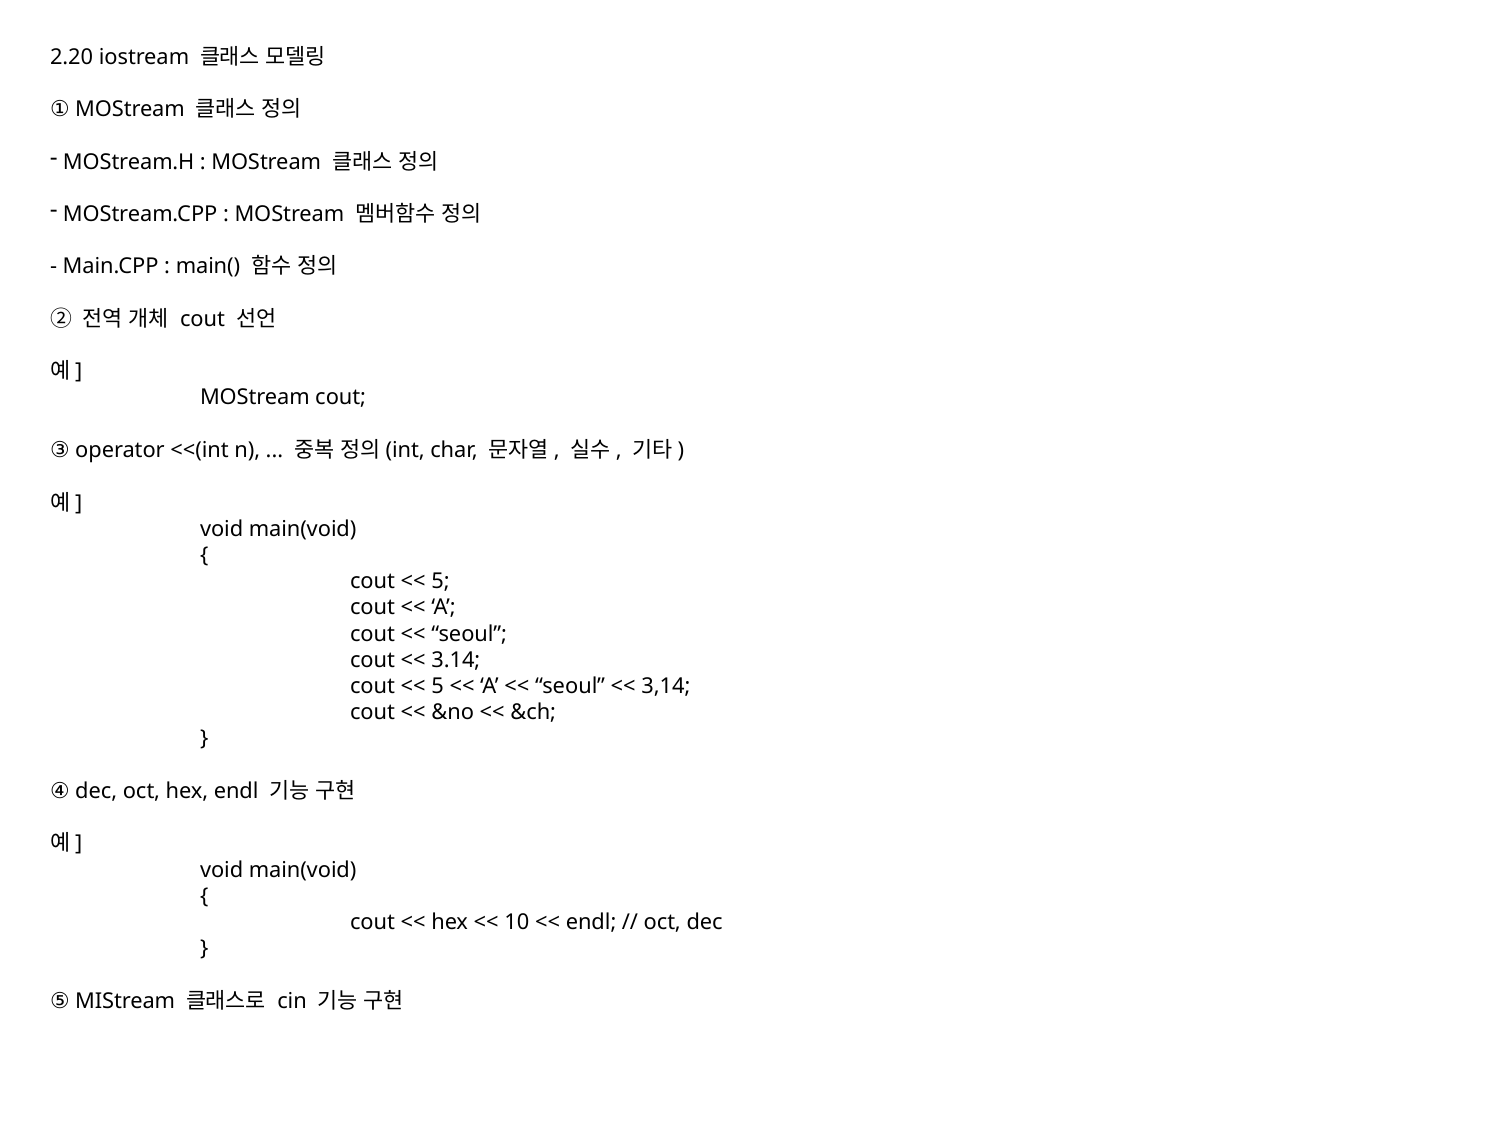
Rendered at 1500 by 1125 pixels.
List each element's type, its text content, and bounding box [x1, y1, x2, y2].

text_box 2.20 iostream 클래스 모델링 ① MOStream 클래스 정의 MOStream.H : MOStream 클래스 정의 MOStream.CPP : MOStream 멤버함수 정의 - Main.CPP : main() 함수 정의 ② 전역 개체 cout 선언 예] MOStream cout; ③ operator <<(int n), ... 중복 정의(int, char, 문자열, 실수, 기타) 예] void main(void) { cout << 5; cout << ‘A’; cout << “seoul”; cout << 3.14; cout << 5 << ‘A’ << “seoul” << 3,14; cout << &no << &ch; } ④ dec, oct, hex, endl 기능 구현 예] void main(void) { cout << hex << 10 << endl; // oct, dec } ⑤ MIStream 클래스로 cin 기능 구현 [35, 34, 1465, 1020]
